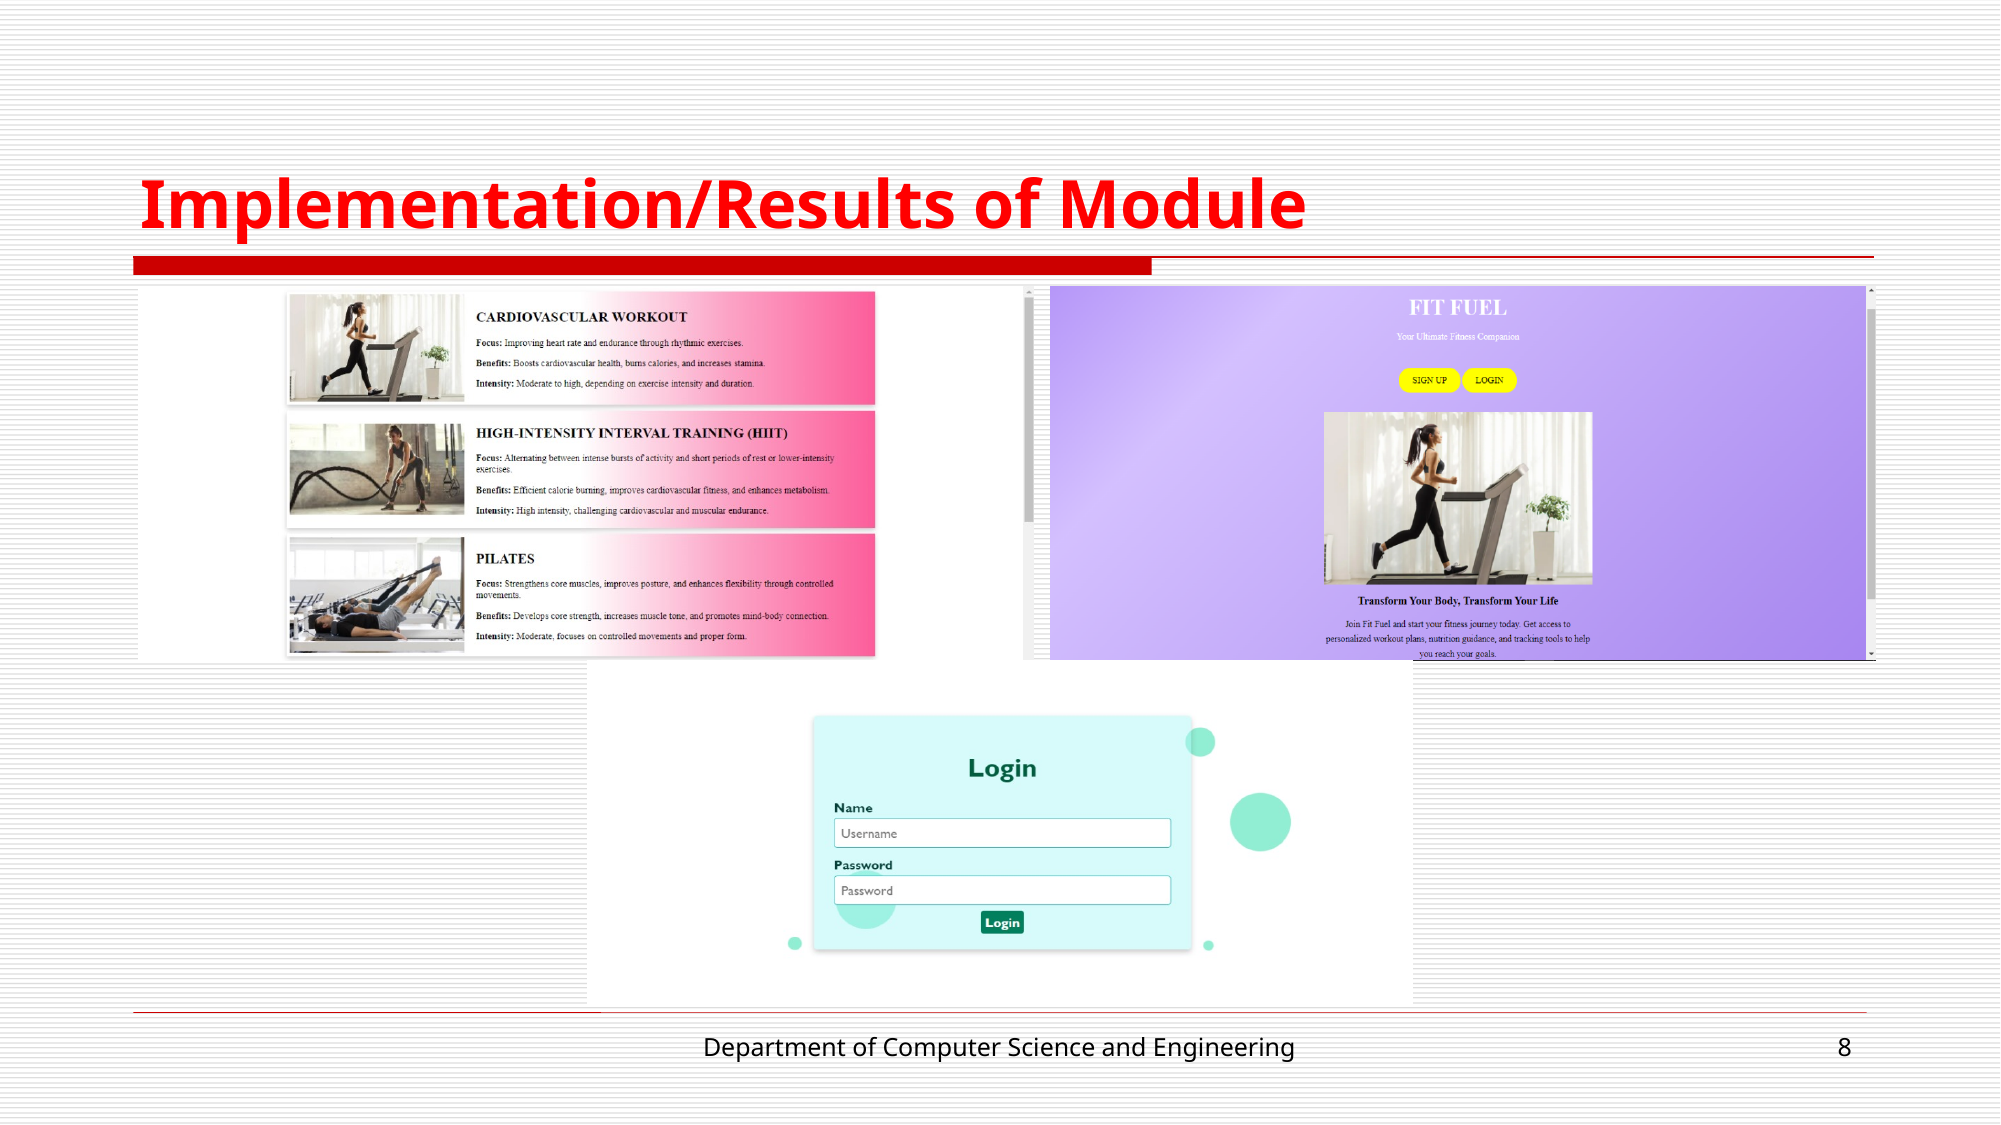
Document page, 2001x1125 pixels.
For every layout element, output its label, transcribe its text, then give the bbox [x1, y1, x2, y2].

picture [0, 0, 2001, 1125]
slide_number 8 [1433, 1024, 1867, 1103]
footer Department of Computer Science and Engineering [683, 1024, 1317, 1103]
title Implementation/Results of Module [125, 50, 1876, 250]
